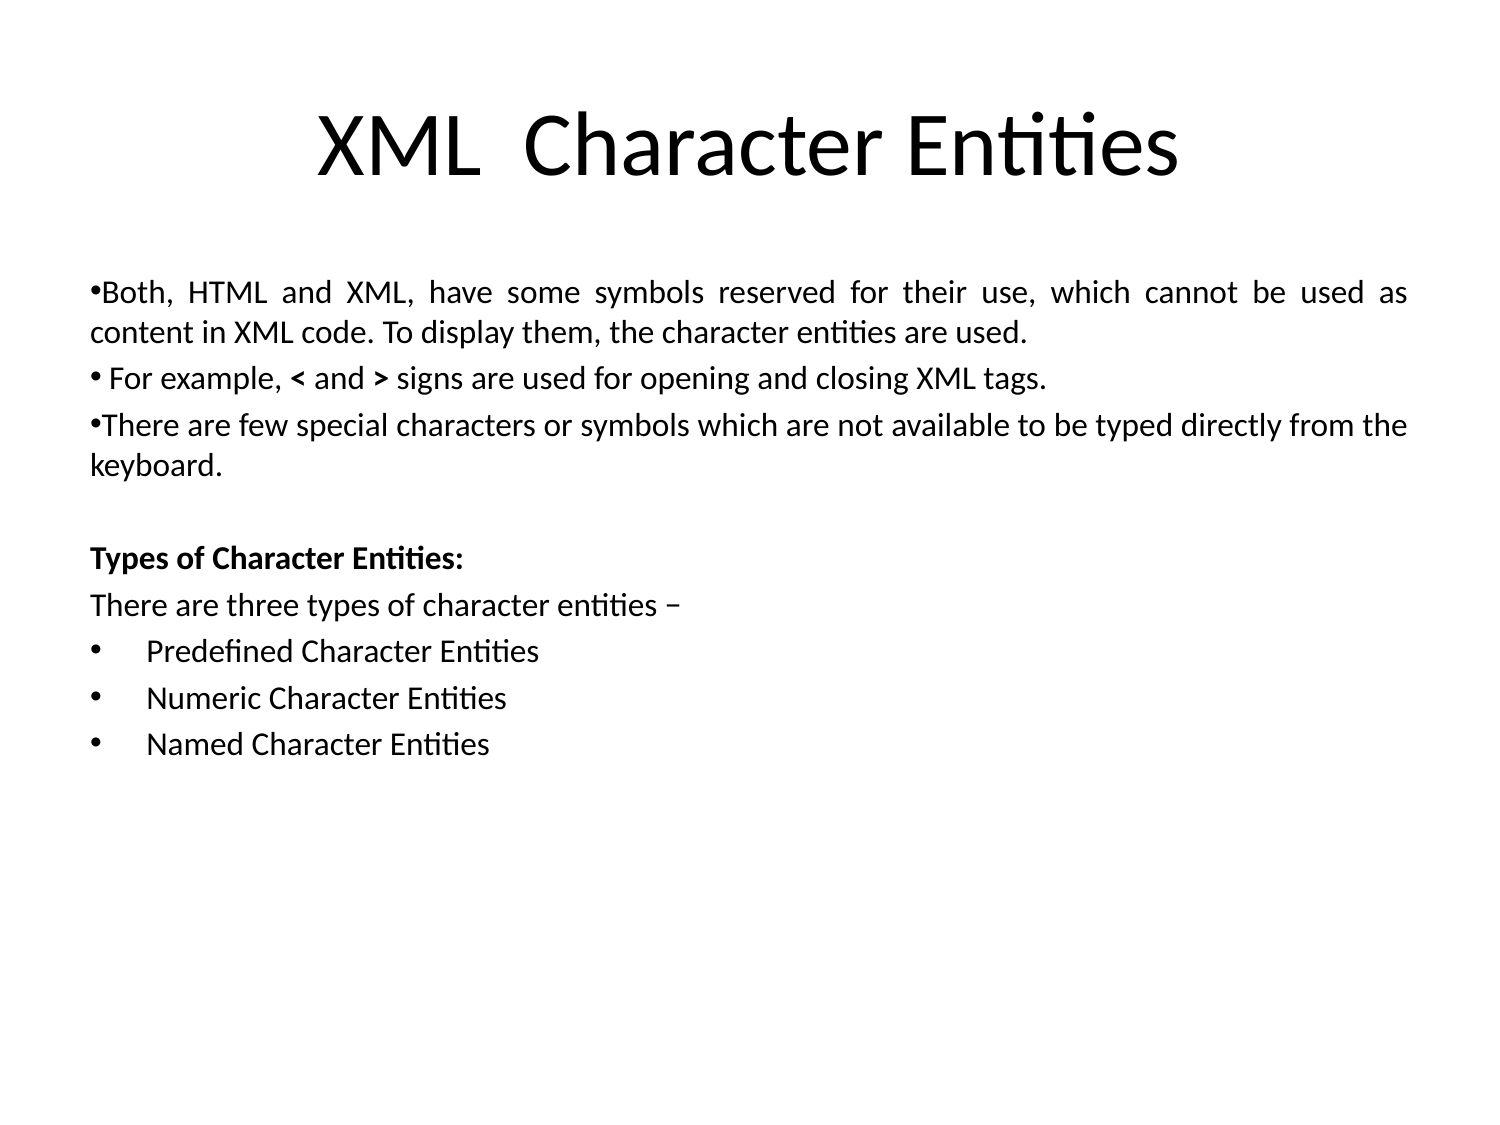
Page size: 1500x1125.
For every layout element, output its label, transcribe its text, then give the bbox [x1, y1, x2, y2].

list Both, HTML and XML, have some symbols reserved for their use, which cannot be used as content in XML code. To display them, the character entities are used. For example, < and > signs are used for opening and closing XML tags. There are few special characters or symbols which are not available to be typed directly from the keyboard. Types of Character Entities: There are three types of character entities − Predefined Character Entities Numeric Character Entities Named Character Entities [75, 262, 1425, 1088]
title XML Character Entities [75, 45, 1425, 233]
